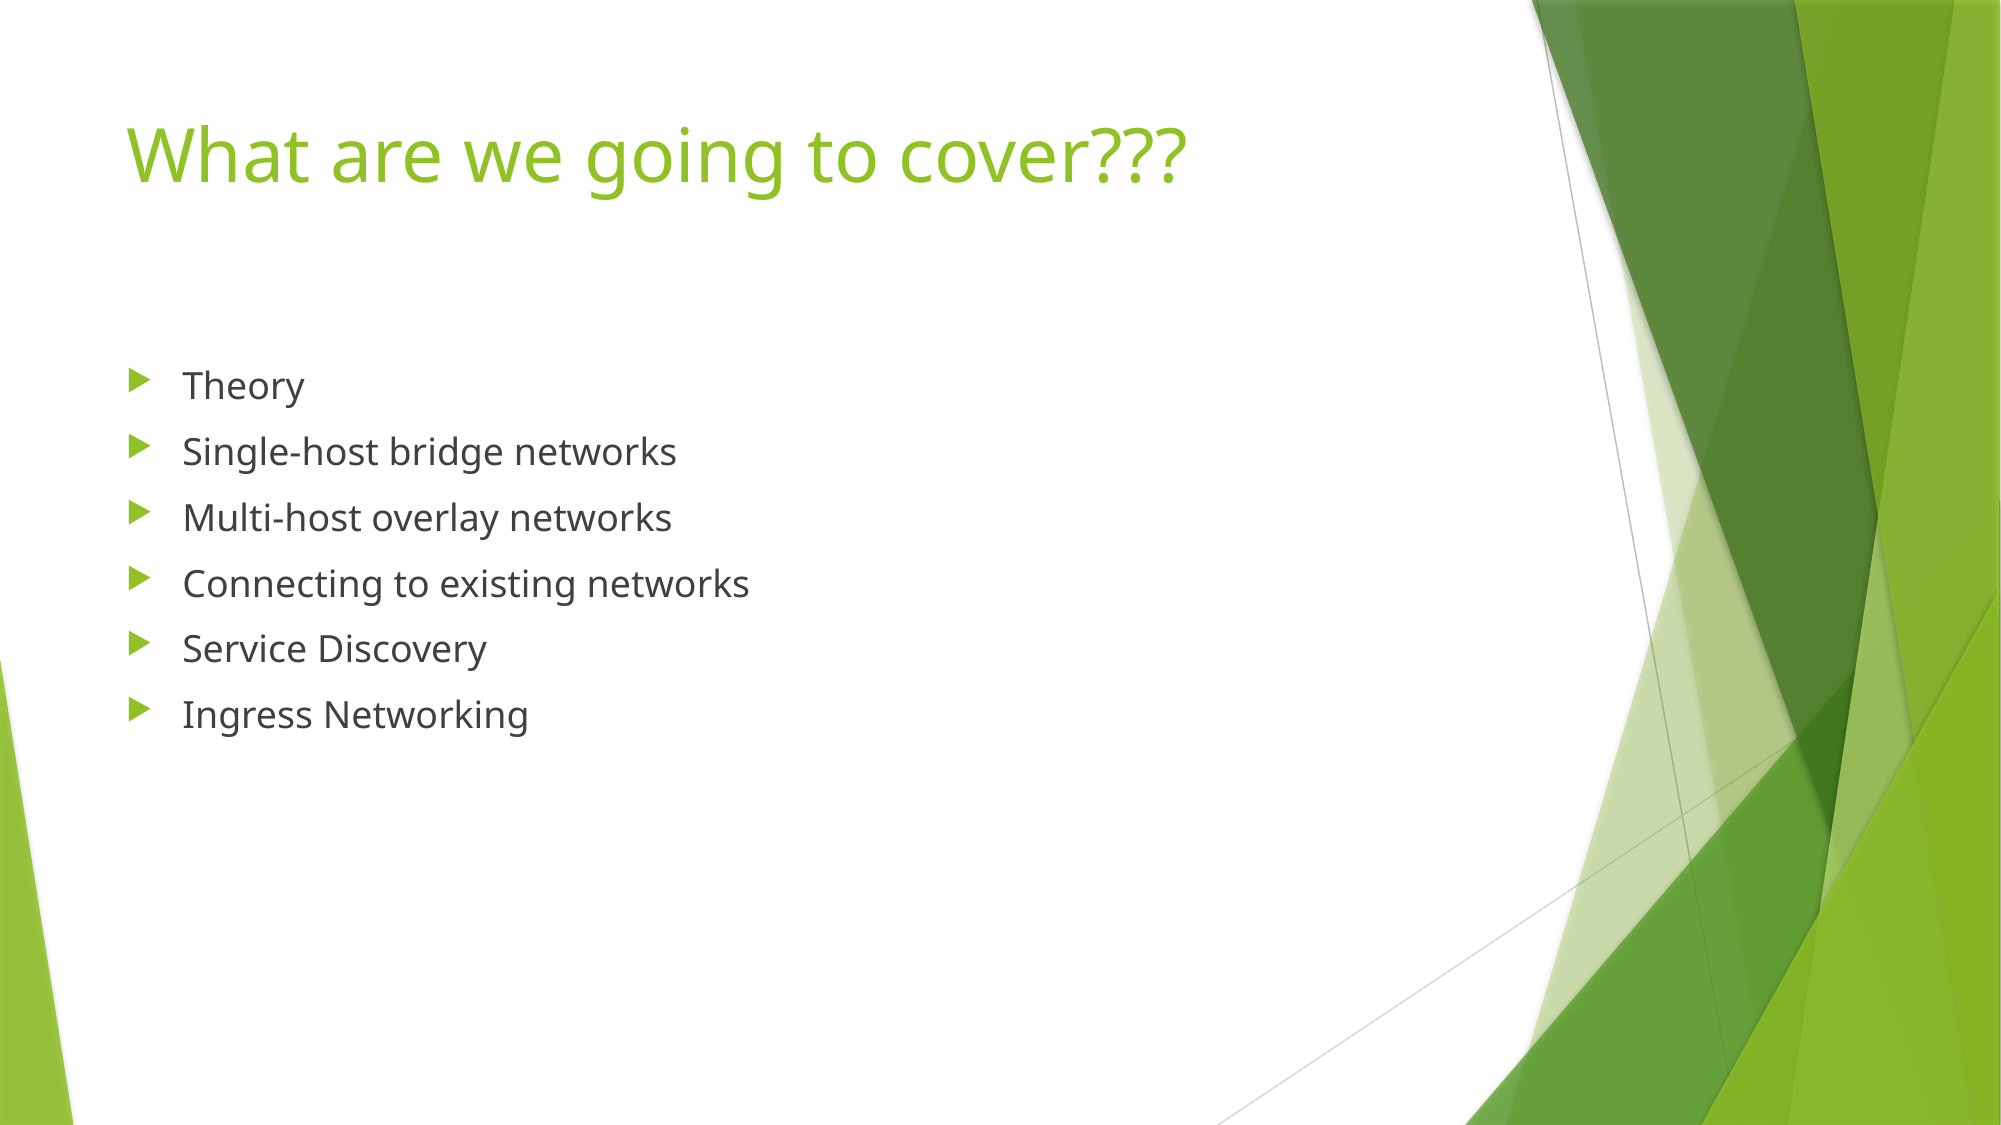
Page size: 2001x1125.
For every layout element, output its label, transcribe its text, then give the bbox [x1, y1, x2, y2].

list Theory Single-host bridge networks Multi-host overlay networks Connecting to existing networks Service Discovery Ingress Networking [111, 354, 1522, 992]
title What are we going to cover??? [111, 99, 1522, 317]
